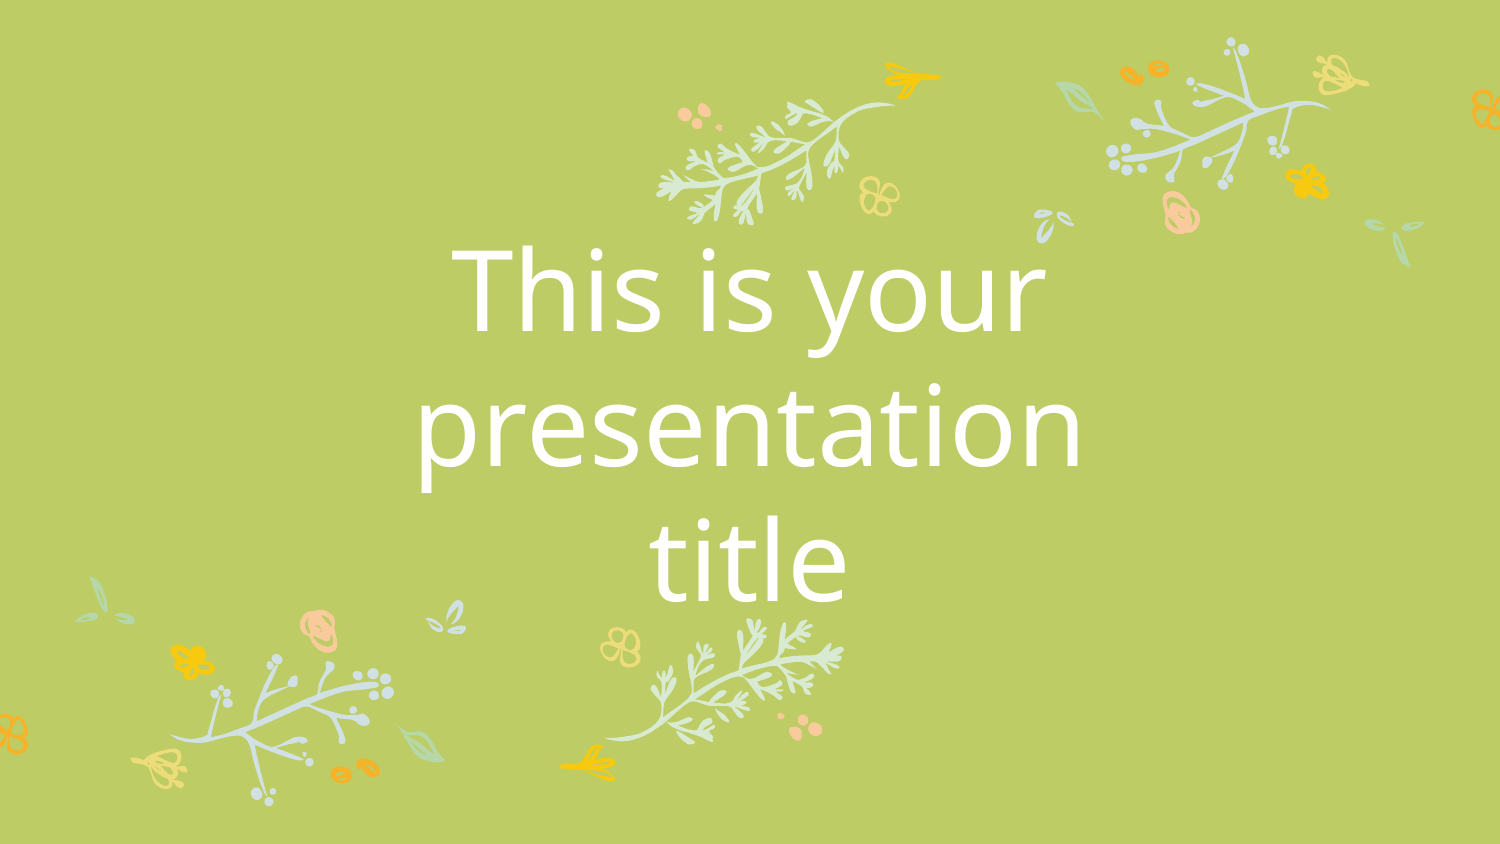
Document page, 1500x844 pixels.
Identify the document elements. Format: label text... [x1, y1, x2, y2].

title This is your presentation title [359, 326, 1141, 517]
